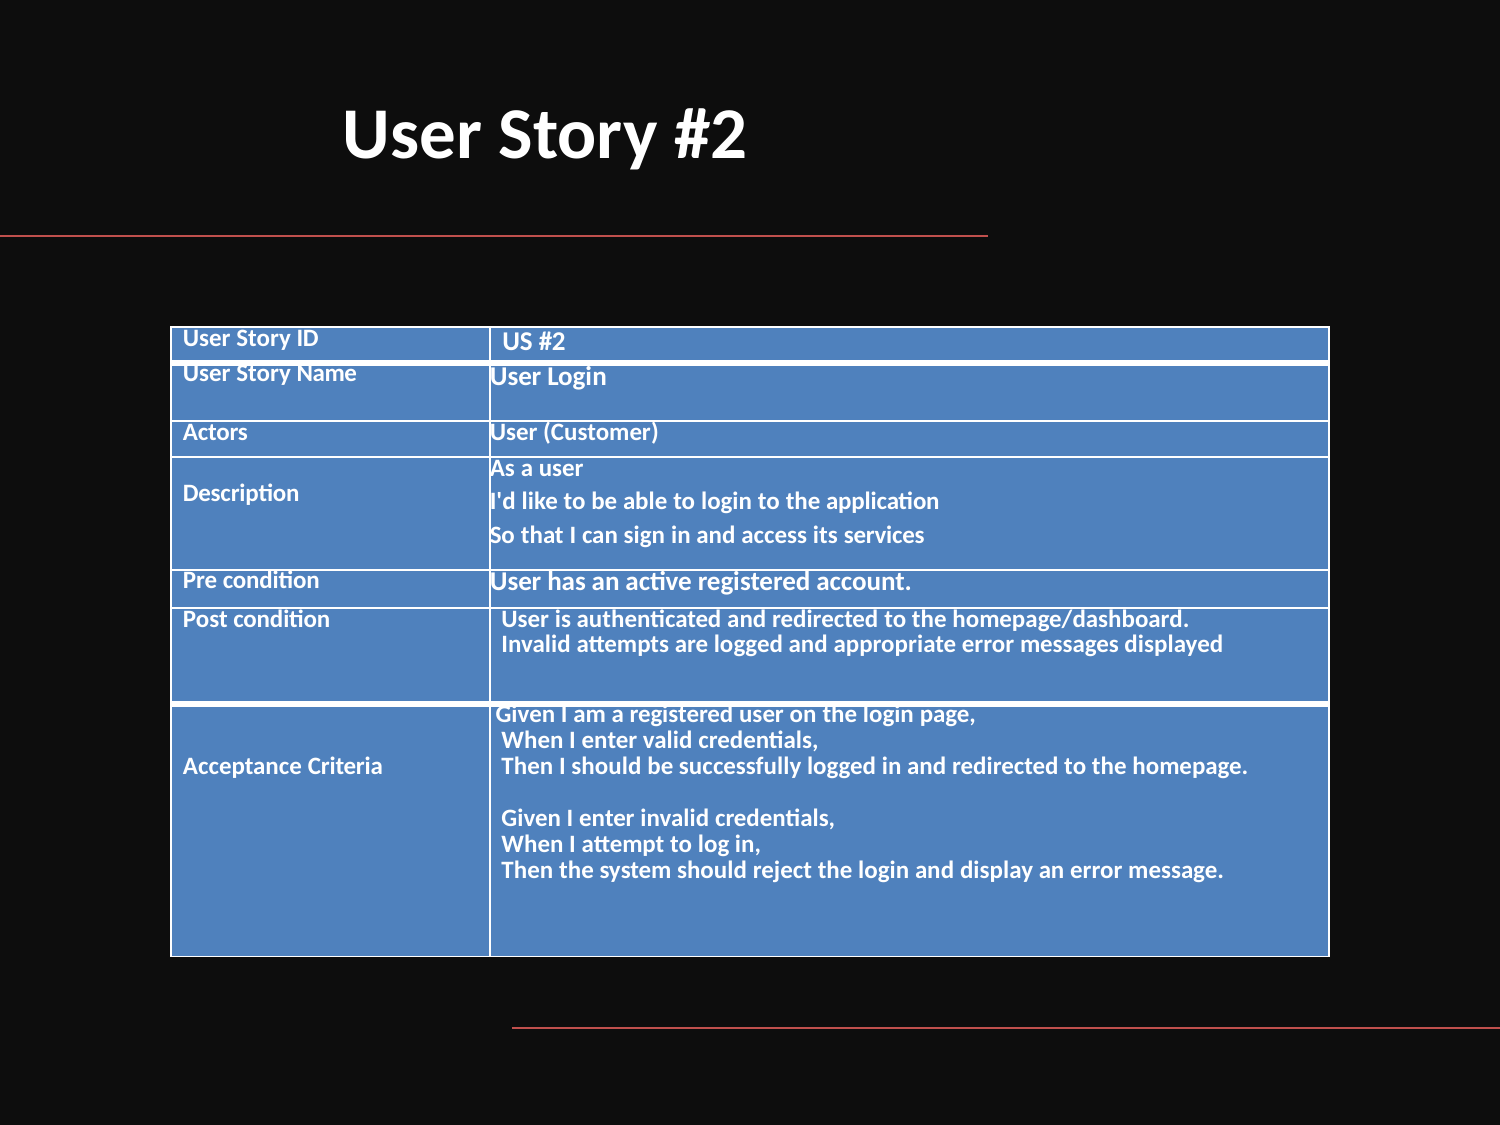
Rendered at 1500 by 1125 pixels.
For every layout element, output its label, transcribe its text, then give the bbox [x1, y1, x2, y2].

text_box [0, 0, 1500, 1125]
title User Story #2 [103, 13, 988, 181]
table_cell Pre condition [172, 571, 489, 607]
table_cell User Story Name [172, 366, 489, 420]
table_cell User (Customer) [491, 422, 1328, 456]
table_cell Given I am a registered user on the login page, When I enter valid credentials, Then I should be successfully logged in and redirected to the homepage. Given I enter invalid credentials, When I attempt to log in, Then the system should reject the login and display an error message. [491, 707, 1328, 956]
table_cell Post condition [172, 609, 489, 701]
table_cell User has an active registered account. [491, 571, 1328, 607]
table_cell Acceptance Criteria [172, 707, 489, 956]
table_header User Story ID [172, 328, 489, 360]
table_cell As a user I'd like to be able to login to the application So that I can sign in and access its services [491, 458, 1328, 569]
table_cell Description [172, 458, 489, 569]
table_cell User is authenticated and redirected to the homepage/dashboard. Invalid attempts are logged and appropriate error messages displayed [491, 609, 1328, 701]
table_cell User Login [491, 366, 1328, 420]
table_cell Actors [172, 422, 489, 456]
table_header US #2 [491, 328, 1328, 360]
